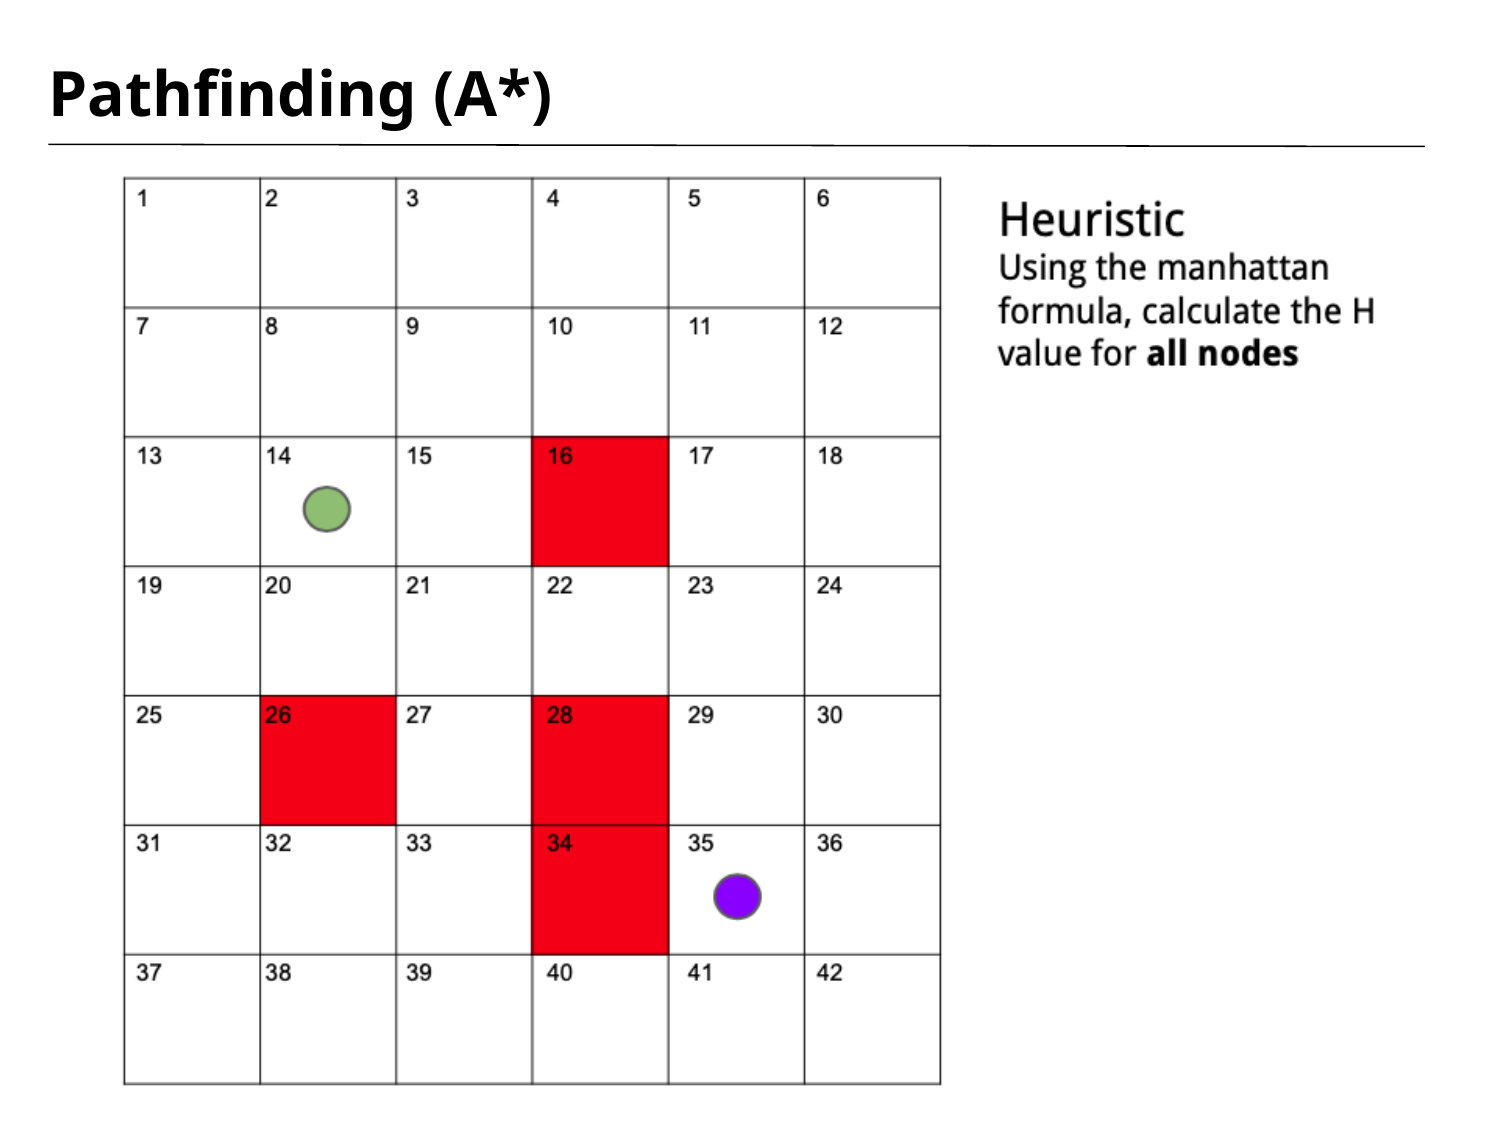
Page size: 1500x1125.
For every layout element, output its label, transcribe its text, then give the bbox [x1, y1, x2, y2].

title Pathfinding (A*) [33, 32, 1384, 145]
picture [113, 166, 1387, 1098]
